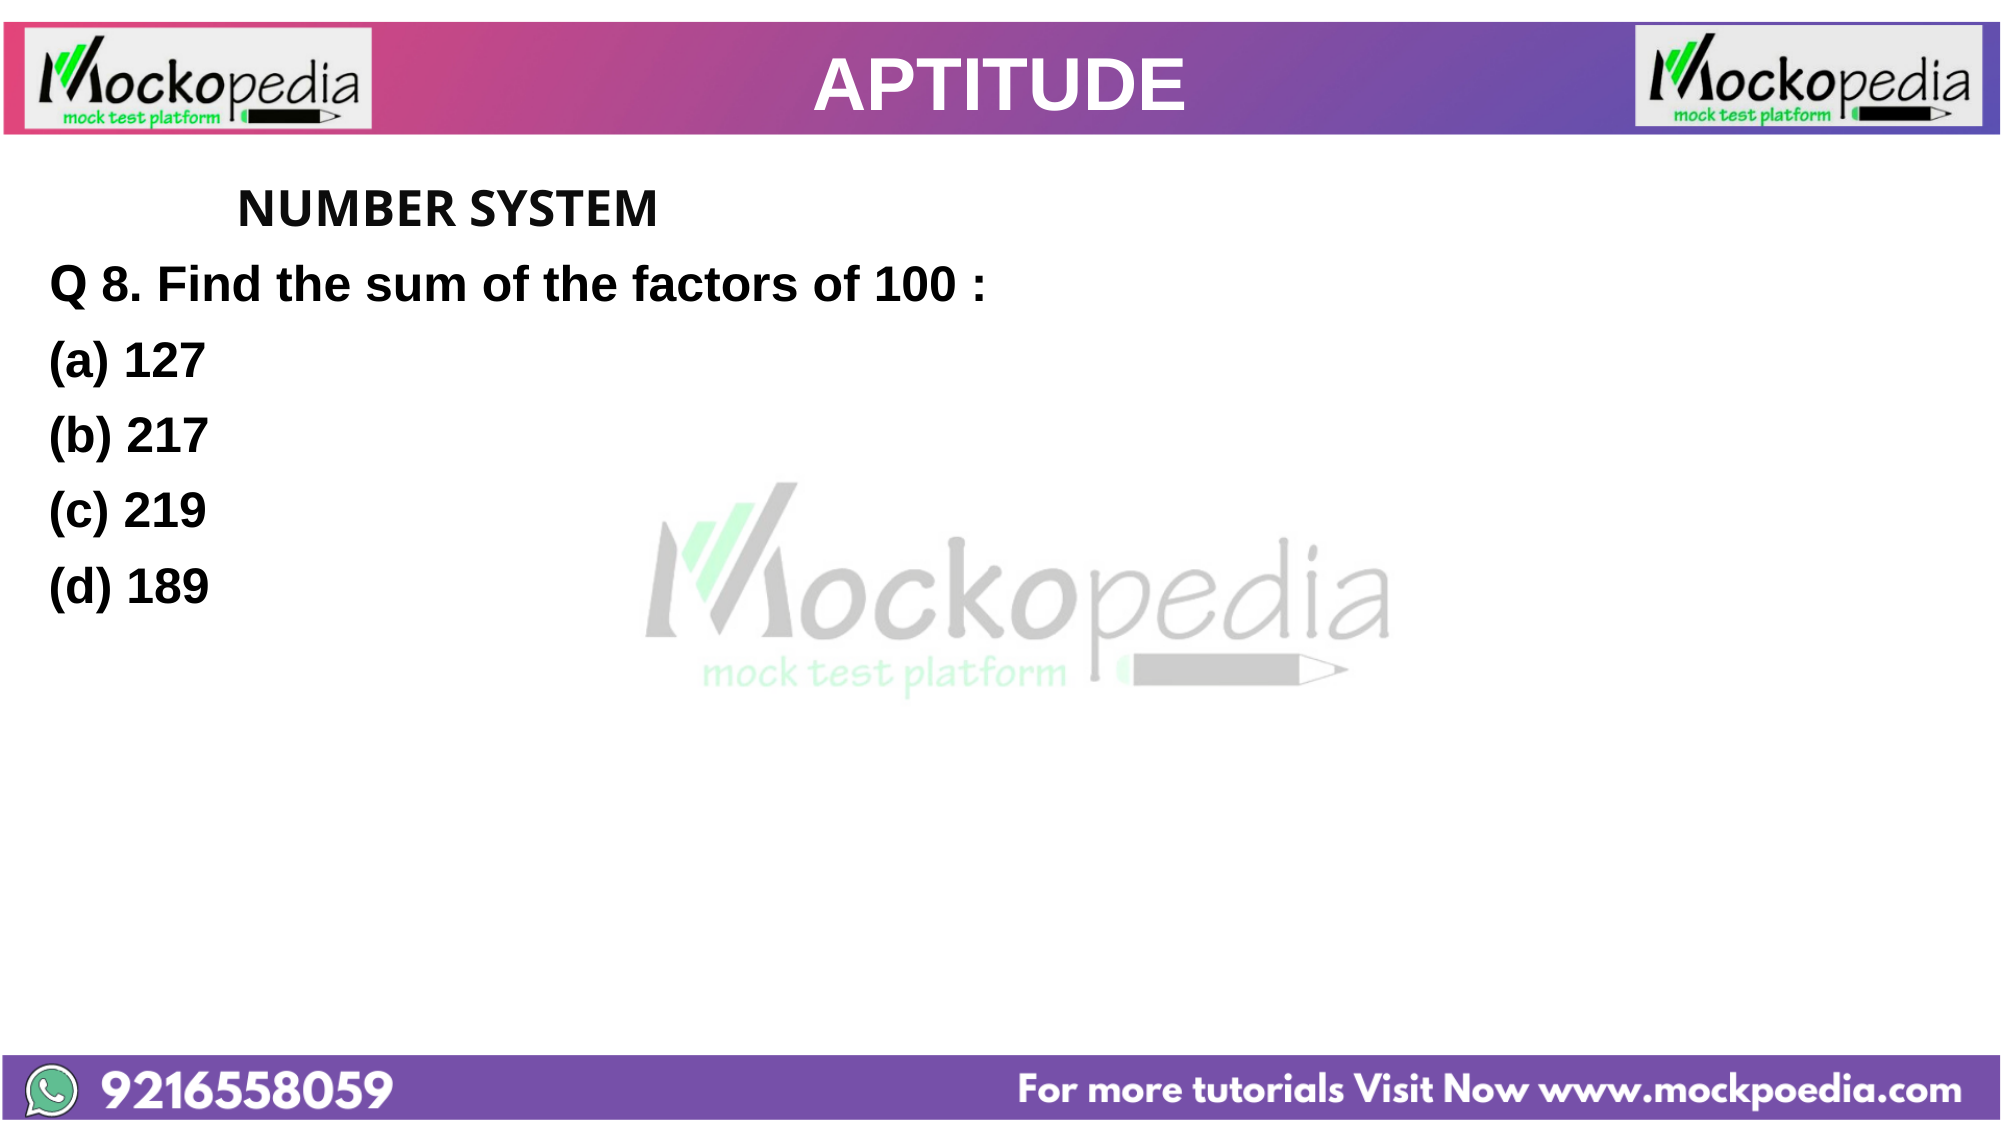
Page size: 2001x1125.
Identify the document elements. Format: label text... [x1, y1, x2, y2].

text_box NUMBER SYSTEM Q 8. Find the sum of the factors of 100 : 127 (b) 217 (c) 219 (d) 189 [33, 175, 1959, 1053]
picture [0, 0, 2001, 1125]
title APTITUDE [41, 31, 1959, 142]
